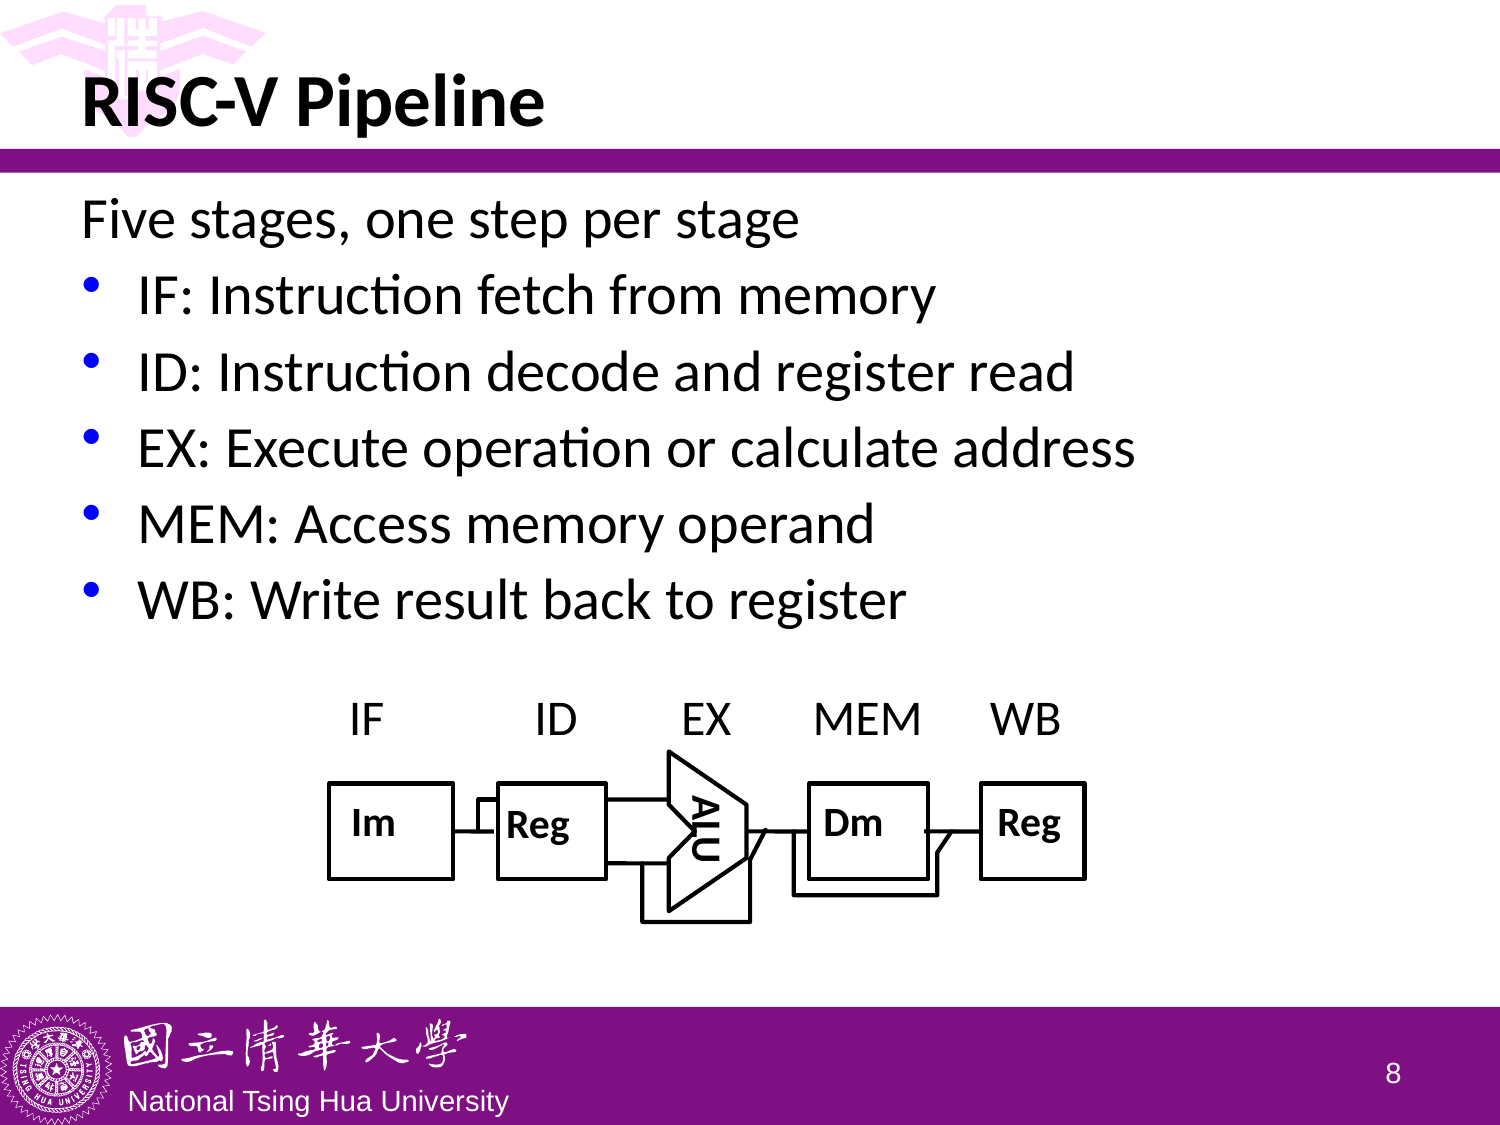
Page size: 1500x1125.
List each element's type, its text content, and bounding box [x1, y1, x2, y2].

slide_number 7 [1104, 1021, 1417, 1097]
text_box IF [334, 678, 400, 751]
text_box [329, 751, 1085, 923]
title RISC-V Pipeline [66, 37, 1436, 149]
text_box EX [666, 678, 747, 751]
text_box WB [974, 678, 1077, 751]
text_box MEM [797, 678, 938, 751]
list Five stages, one step per stage IF: Instruction fetch from memory ID: Instruction decode and register read EX: Execute operation or calculate address MEM: Access memory operand WB: Write result back to register [66, 172, 1436, 1003]
text_box ID [519, 678, 593, 751]
